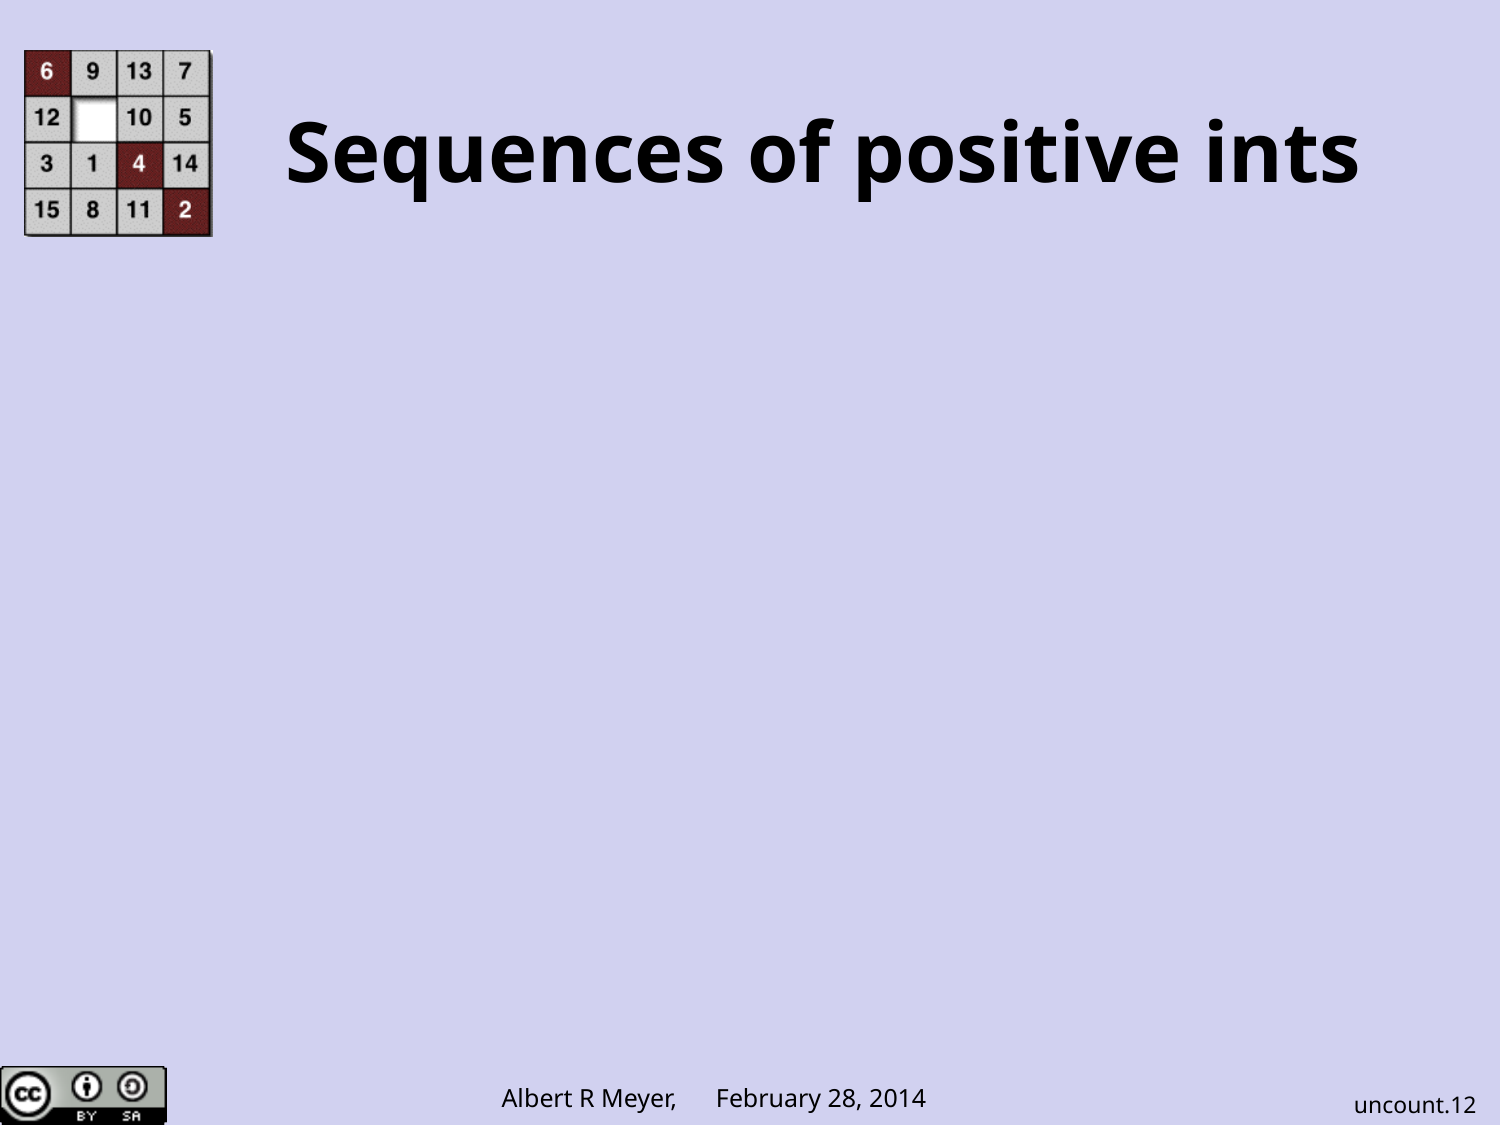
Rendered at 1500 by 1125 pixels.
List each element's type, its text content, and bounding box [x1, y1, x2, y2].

picture [24, 50, 213, 237]
picture [0, 1066, 167, 1125]
title Sequences of positive ints [270, 59, 1426, 240]
